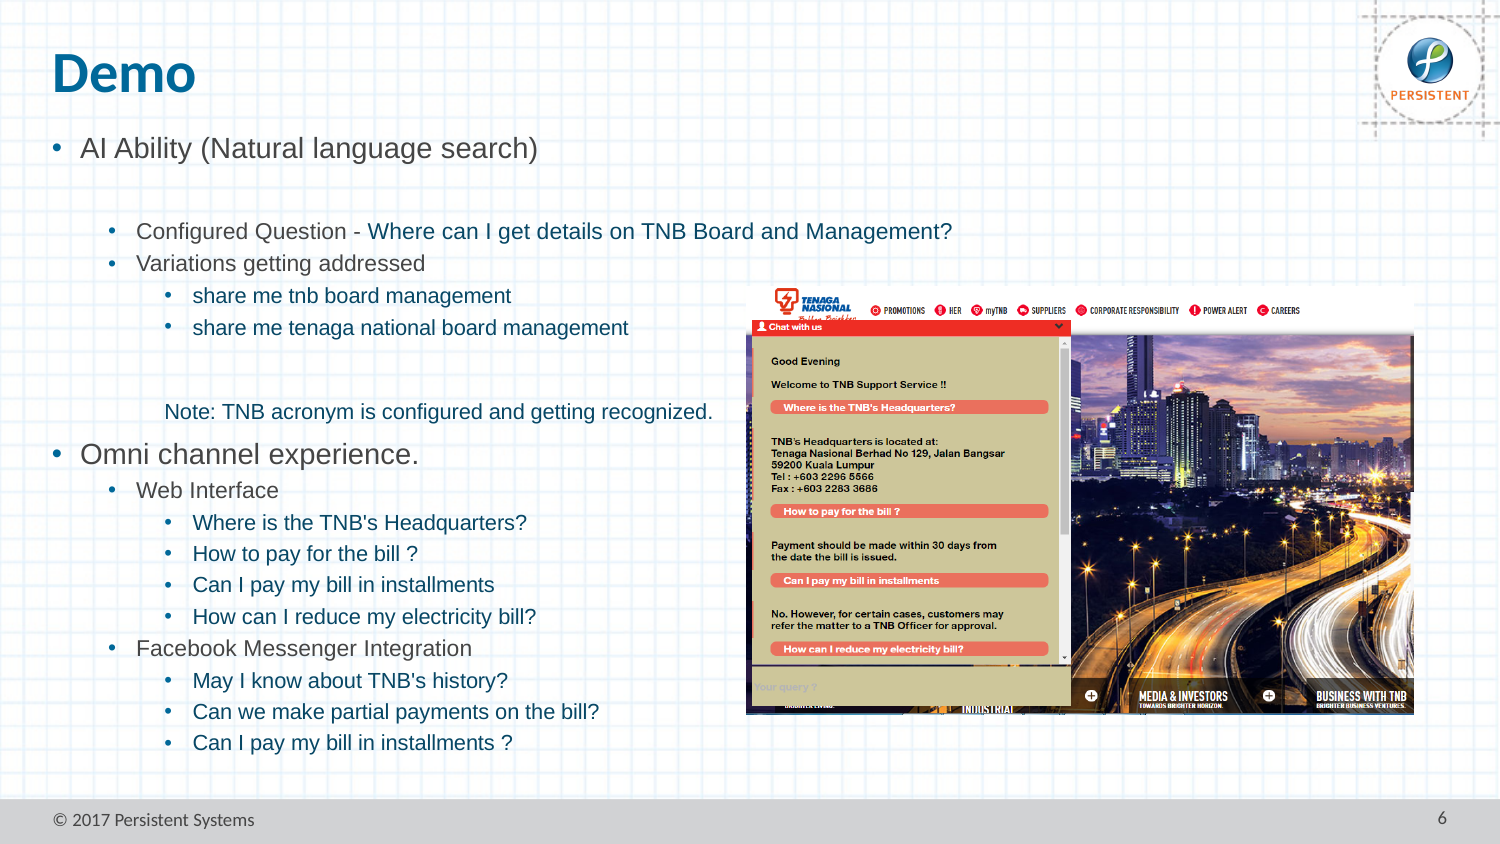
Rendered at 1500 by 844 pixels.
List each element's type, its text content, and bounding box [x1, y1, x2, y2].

picture [746, 286, 1414, 715]
list AI Ability (Natural language search) Configured Question - Where can I get details on TNB Board and Management? Variations getting addressed share me tnb board management share me tenaga national board management Note: TNB acronym is configured and getting recognized. Omni channel experience. Web Interface Where is the TNB's Headquarters? How to pay for the bill ? Can I pay my bill in installments How can I reduce my electricity bill? Facebook Messenger Integration May I know about TNB's history? Can we make partial payments on the bill? Can I pay my bill in installments ? [37, 126, 1456, 778]
picture [0, 0, 1500, 799]
title Demo [37, 0, 1343, 147]
